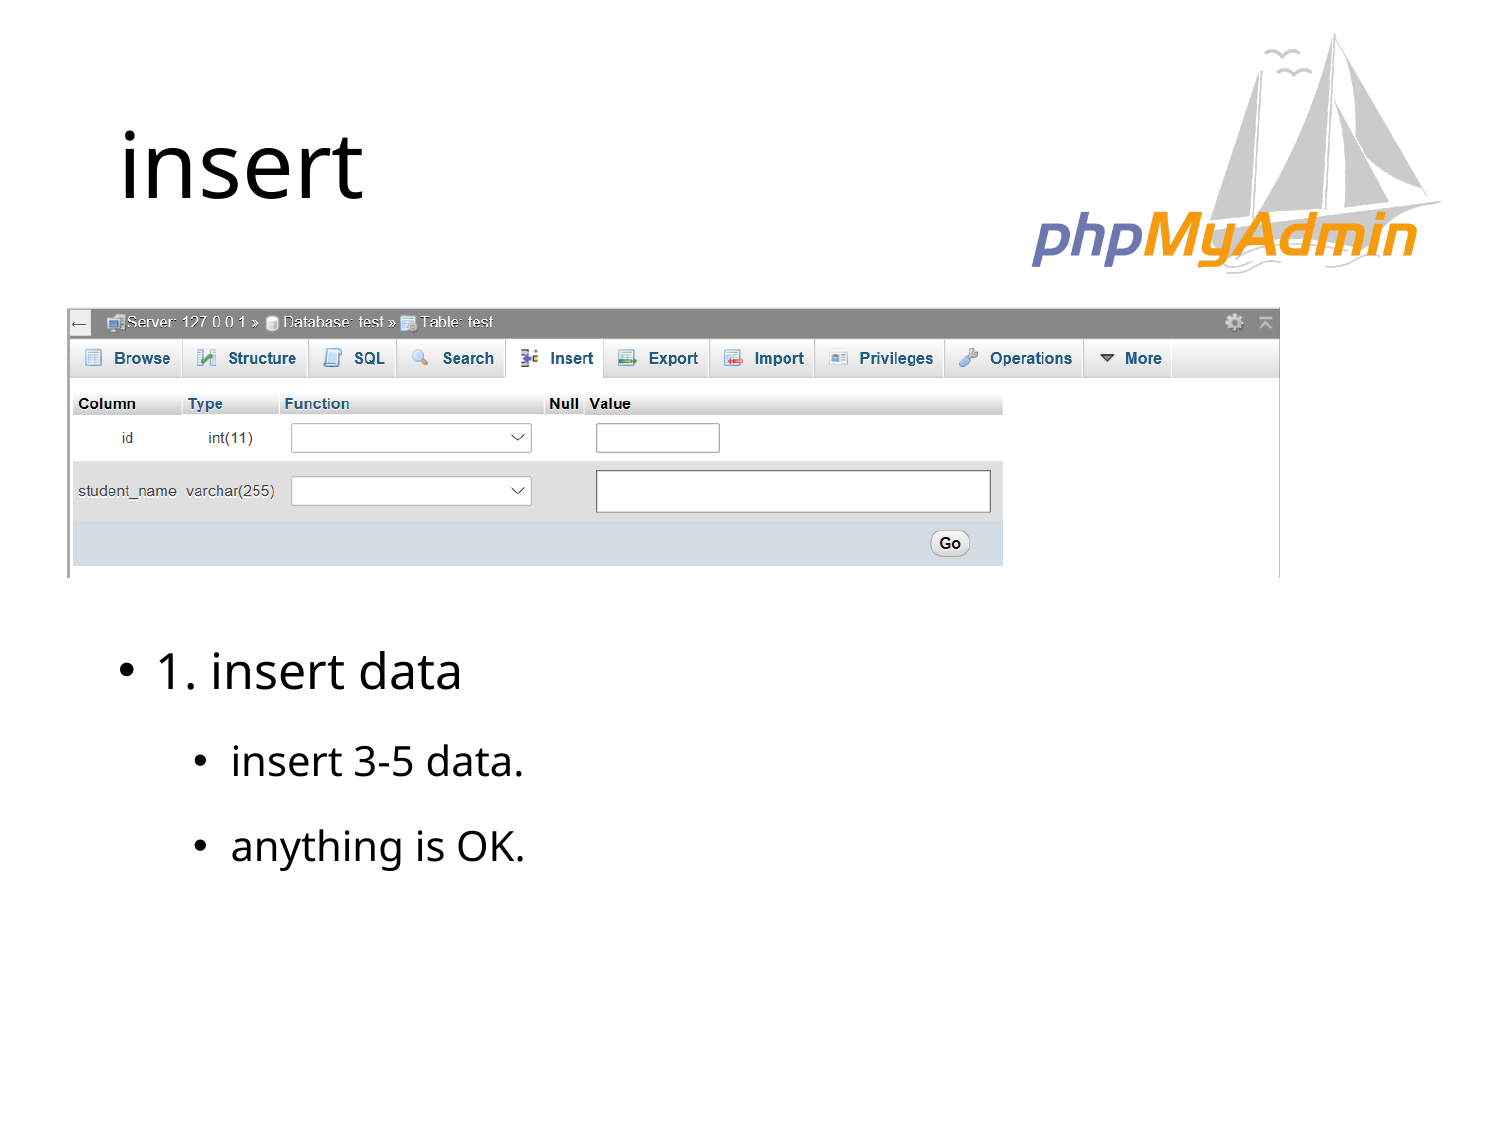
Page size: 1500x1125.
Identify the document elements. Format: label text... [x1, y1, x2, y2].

list 1. insert data insert 3-5 data. anything is OK. [103, 299, 1397, 1014]
picture [67, 307, 1280, 578]
title insert [103, 59, 1000, 278]
picture [1000, 29, 1473, 278]
